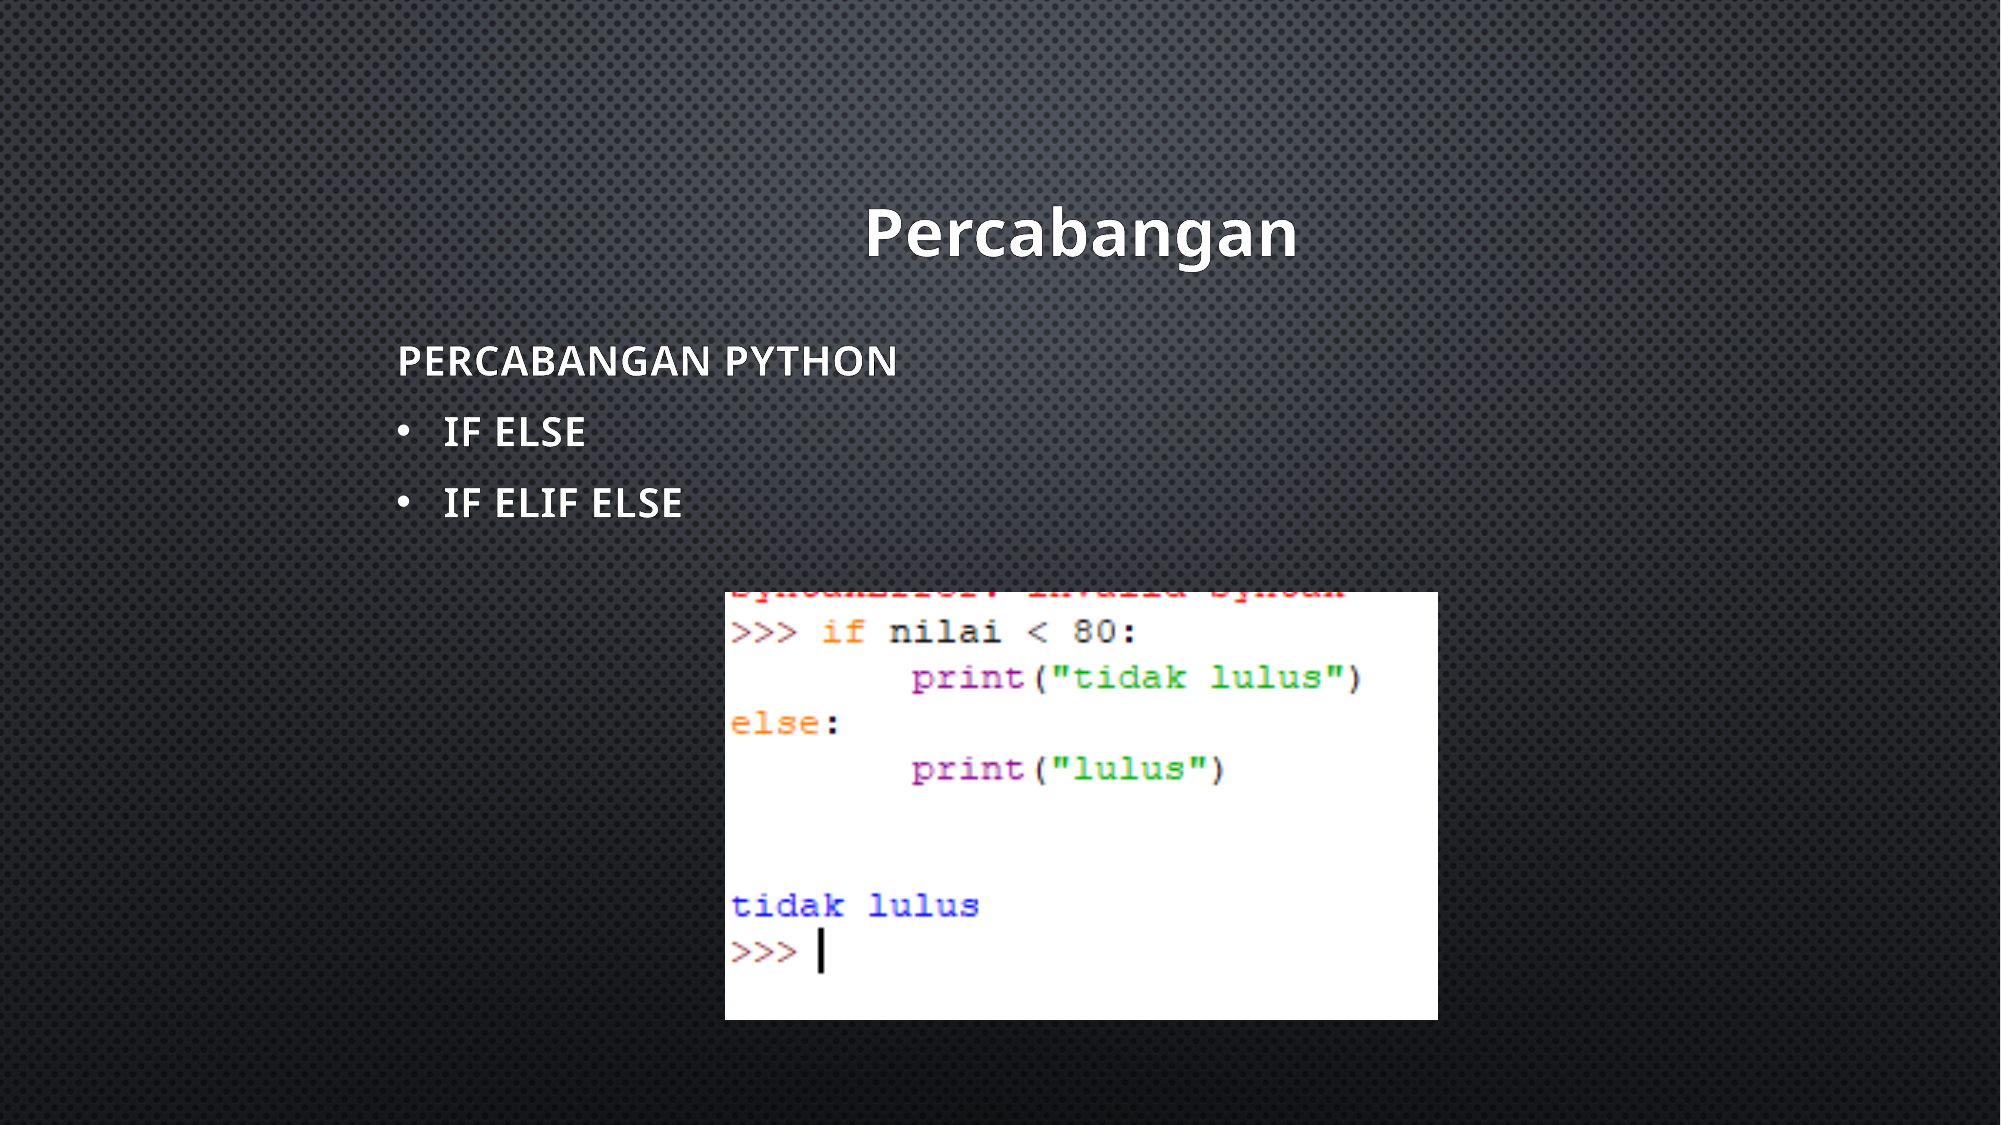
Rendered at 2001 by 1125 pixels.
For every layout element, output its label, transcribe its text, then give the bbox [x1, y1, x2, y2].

list Percabangan Python If else If elif else [381, 326, 1782, 543]
picture [725, 592, 1438, 1021]
title Percabangan [381, 106, 1782, 326]
